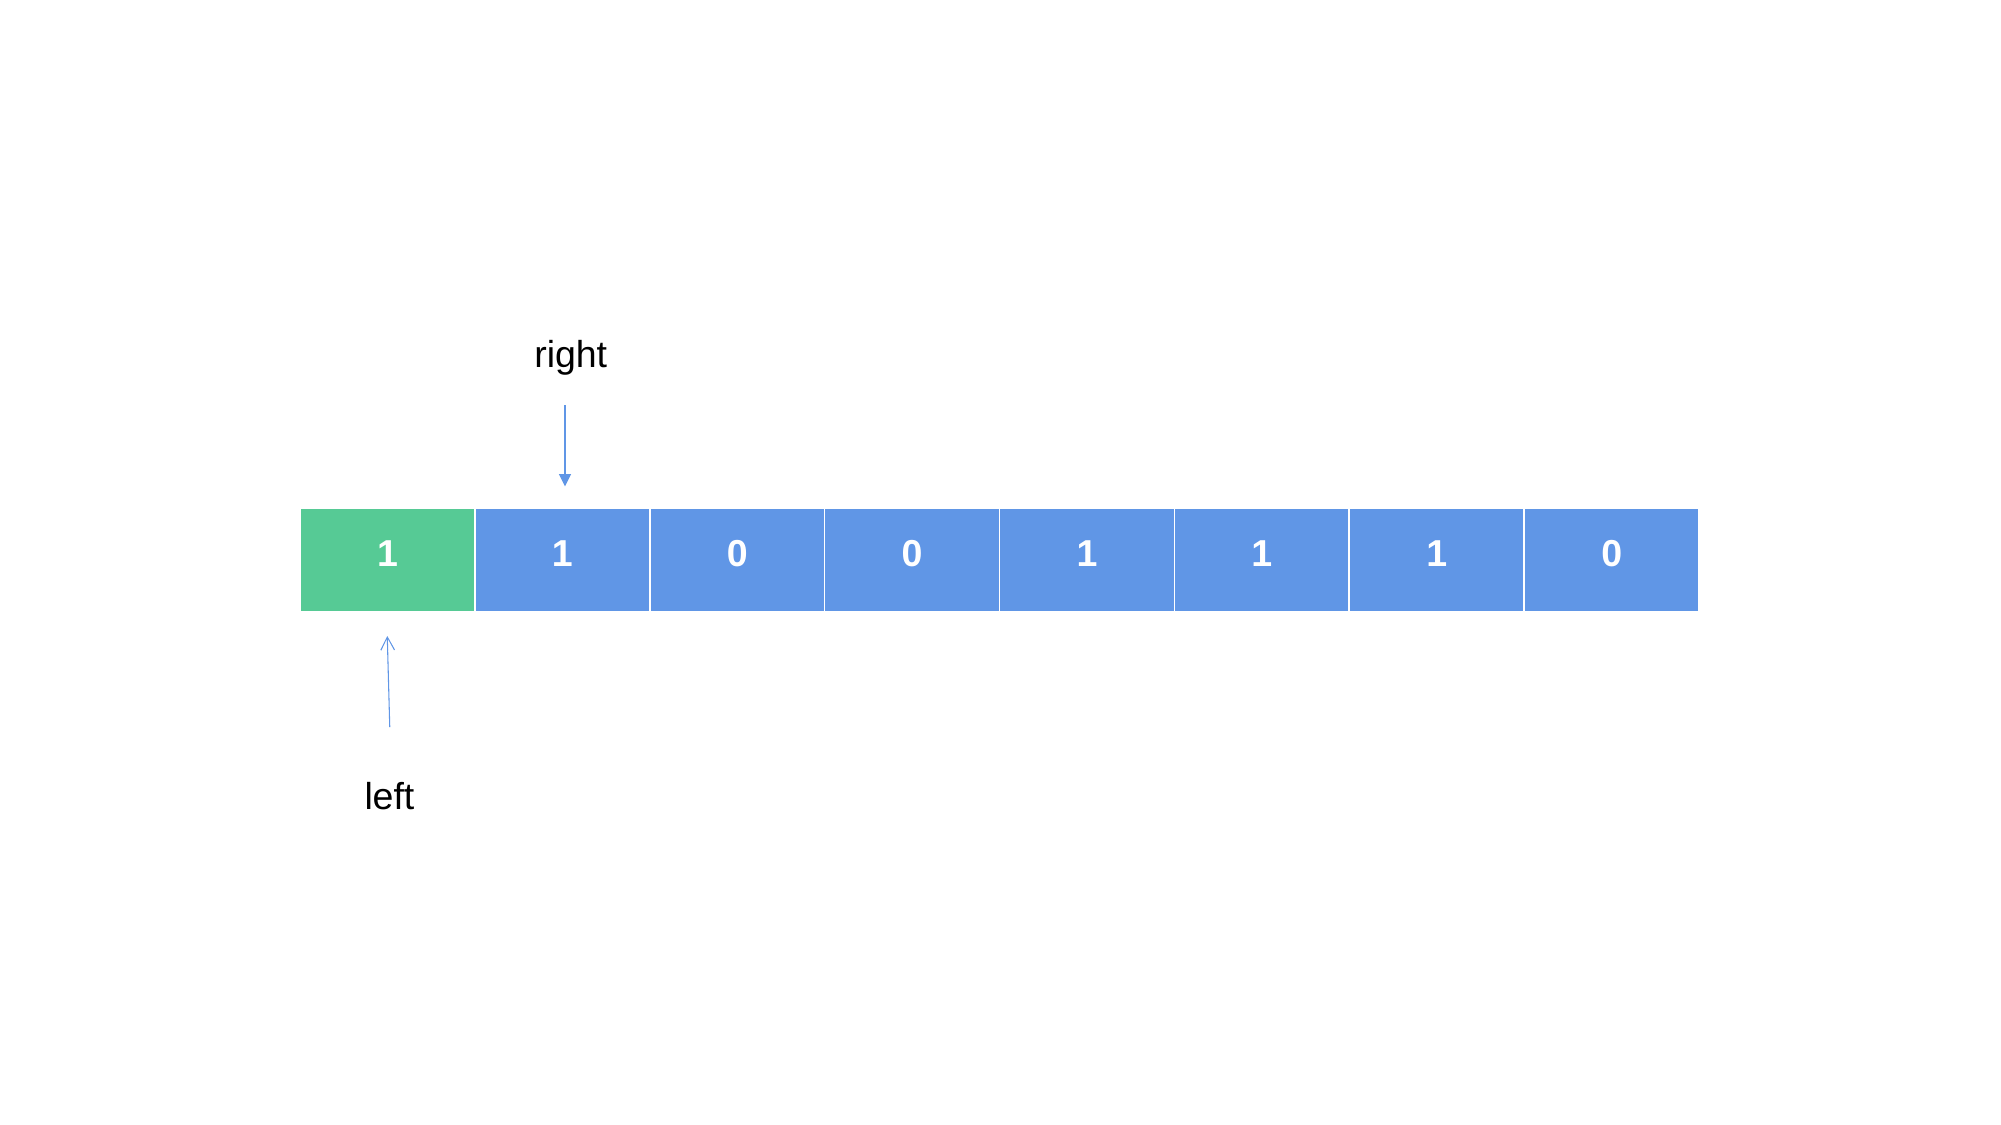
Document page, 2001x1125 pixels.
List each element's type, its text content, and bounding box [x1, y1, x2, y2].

table_header 1 [1175, 509, 1348, 611]
text_box left [349, 764, 701, 825]
table_header 0 [1525, 509, 1698, 611]
table_header 1 [301, 509, 474, 611]
table_header 1 [476, 509, 649, 611]
table_header 1 [1000, 509, 1174, 611]
table_header 0 [825, 509, 999, 611]
text_box right [519, 322, 976, 383]
table_header 0 [651, 509, 824, 611]
table_header 1 [1350, 509, 1523, 611]
